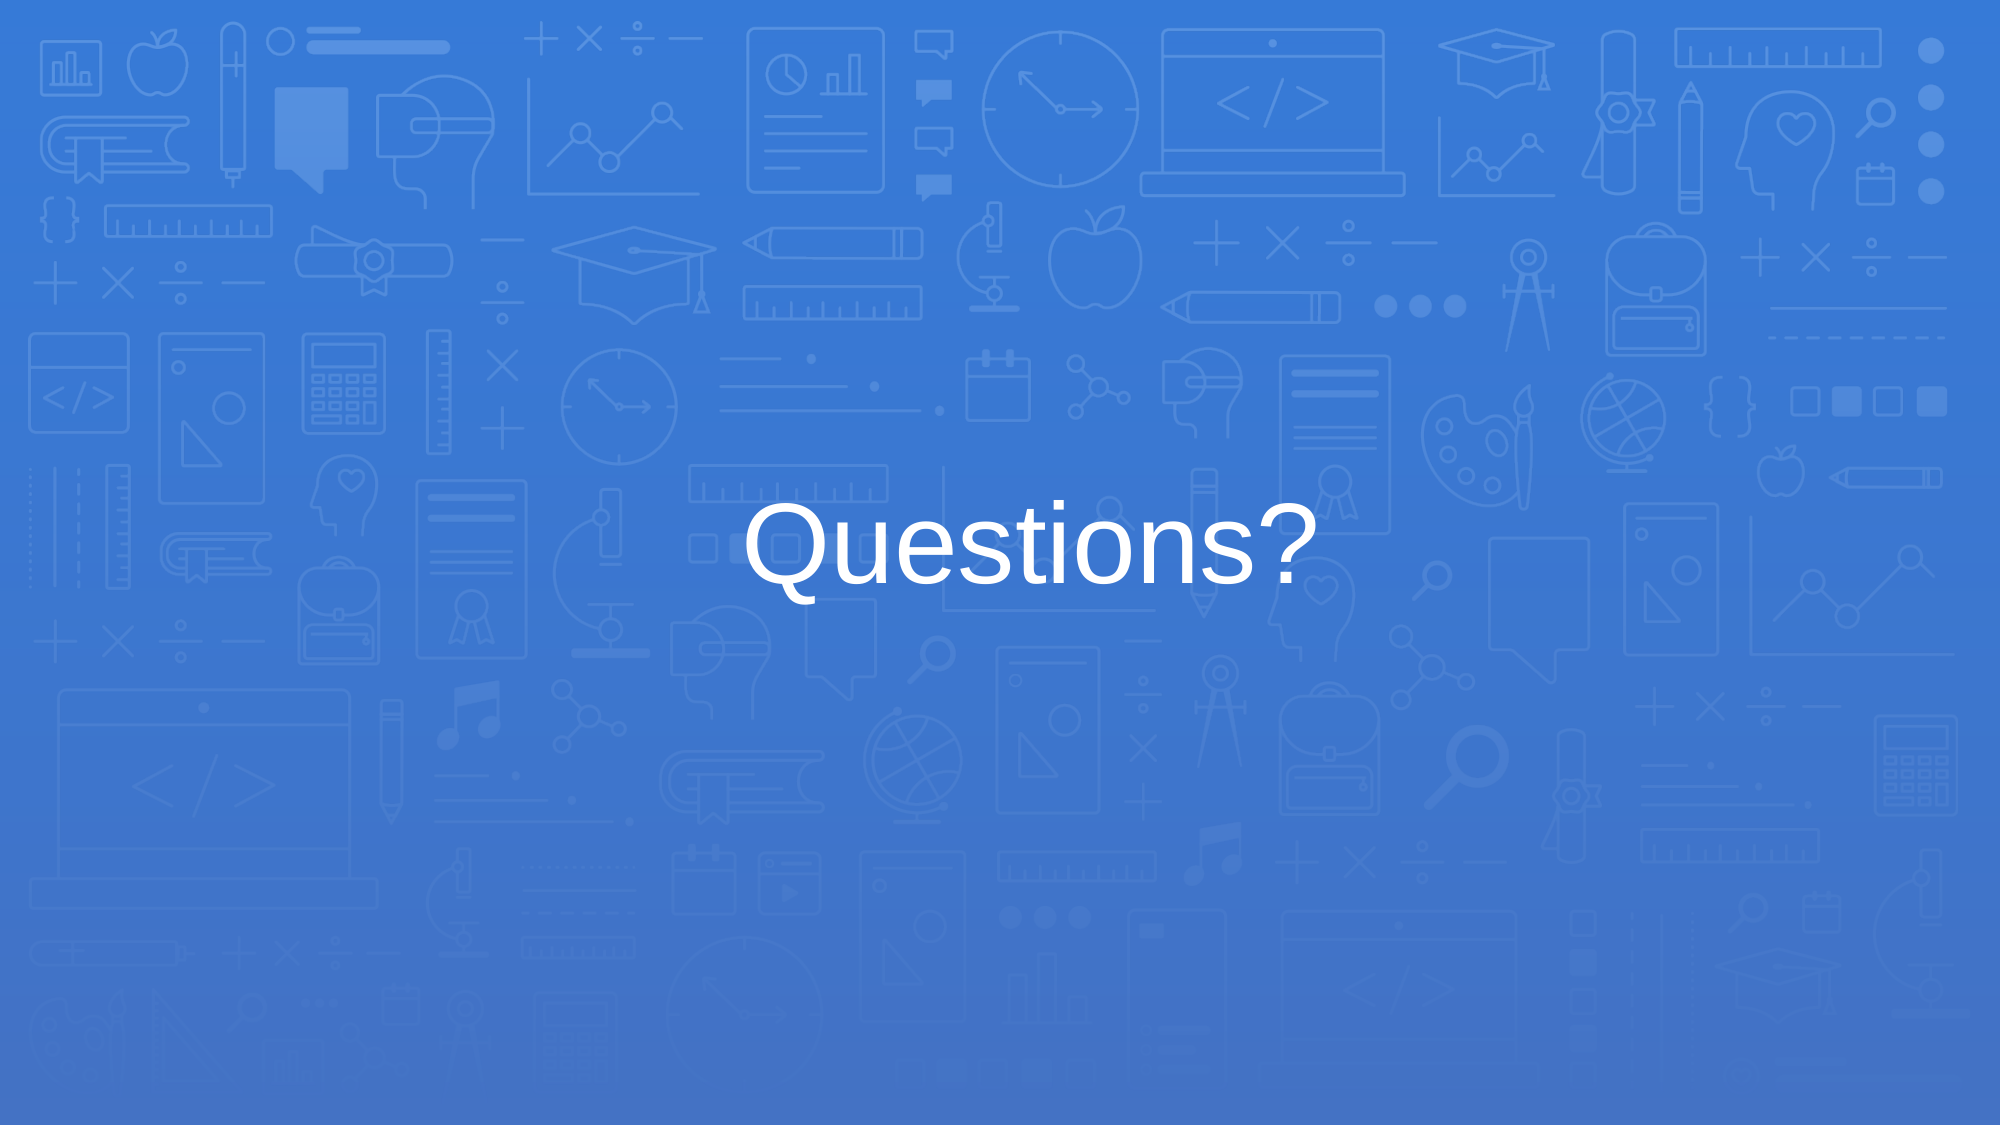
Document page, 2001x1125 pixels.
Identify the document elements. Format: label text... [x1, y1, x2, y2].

list Questions? [98, 411, 1965, 664]
